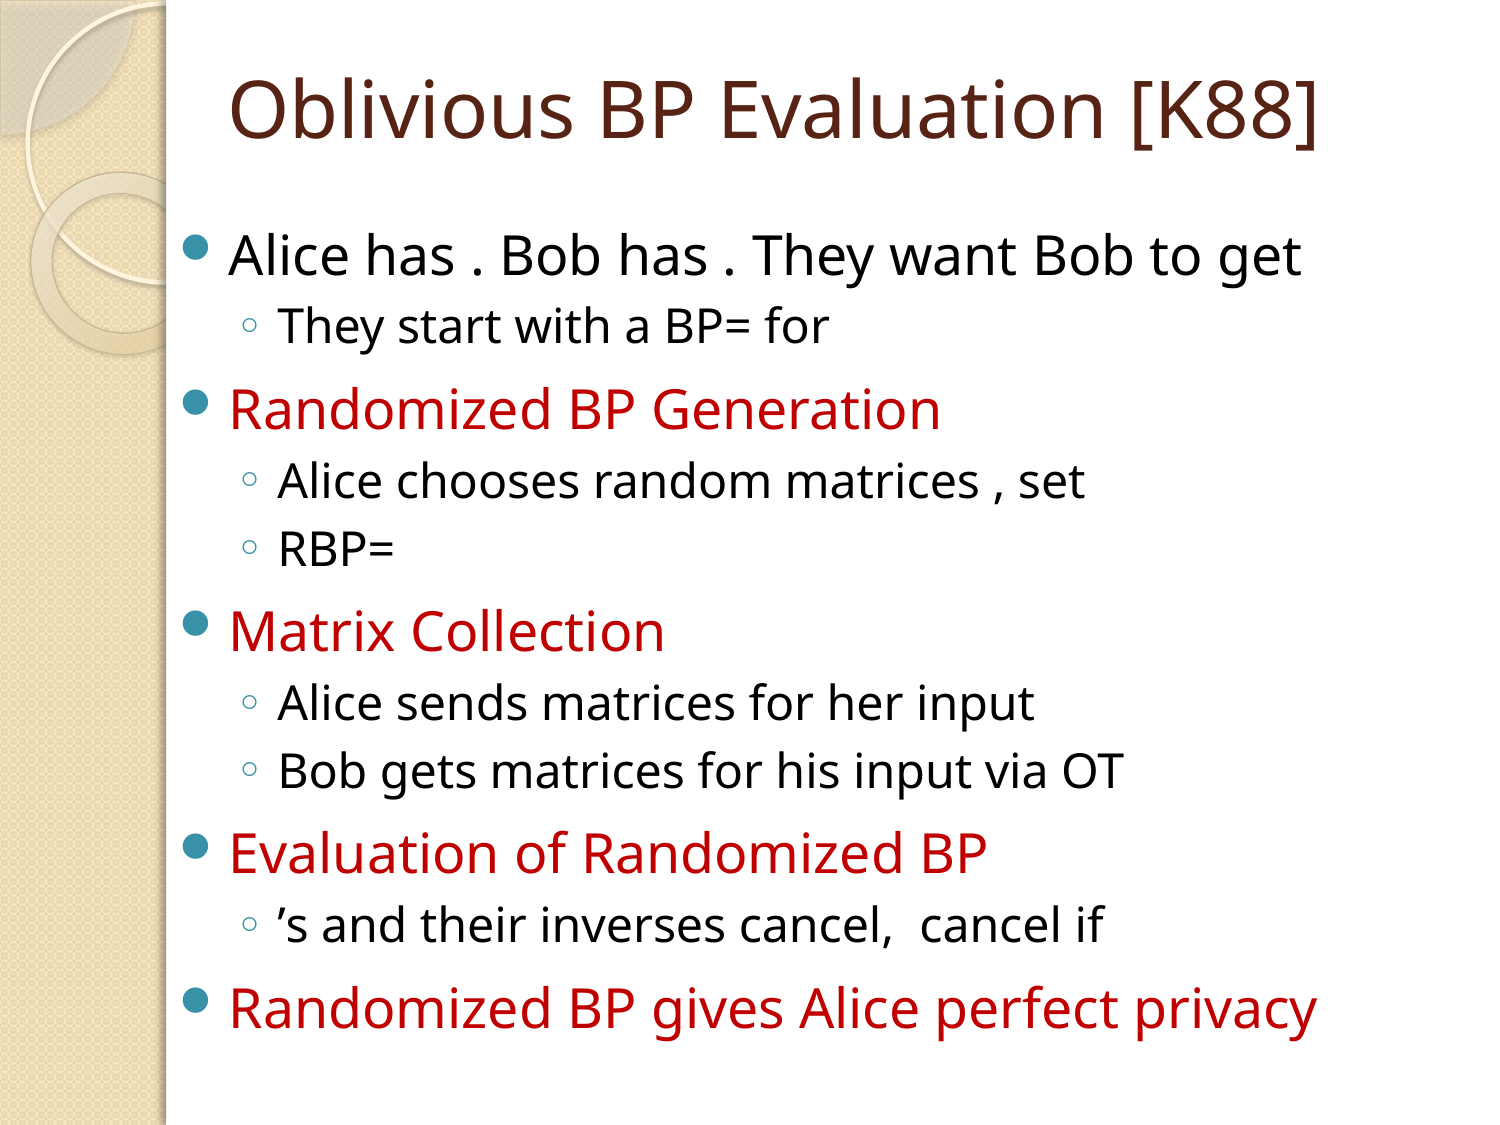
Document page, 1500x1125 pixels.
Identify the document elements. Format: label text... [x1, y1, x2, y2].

title Oblivious BP Evaluation [K88] [212, 12, 1450, 200]
